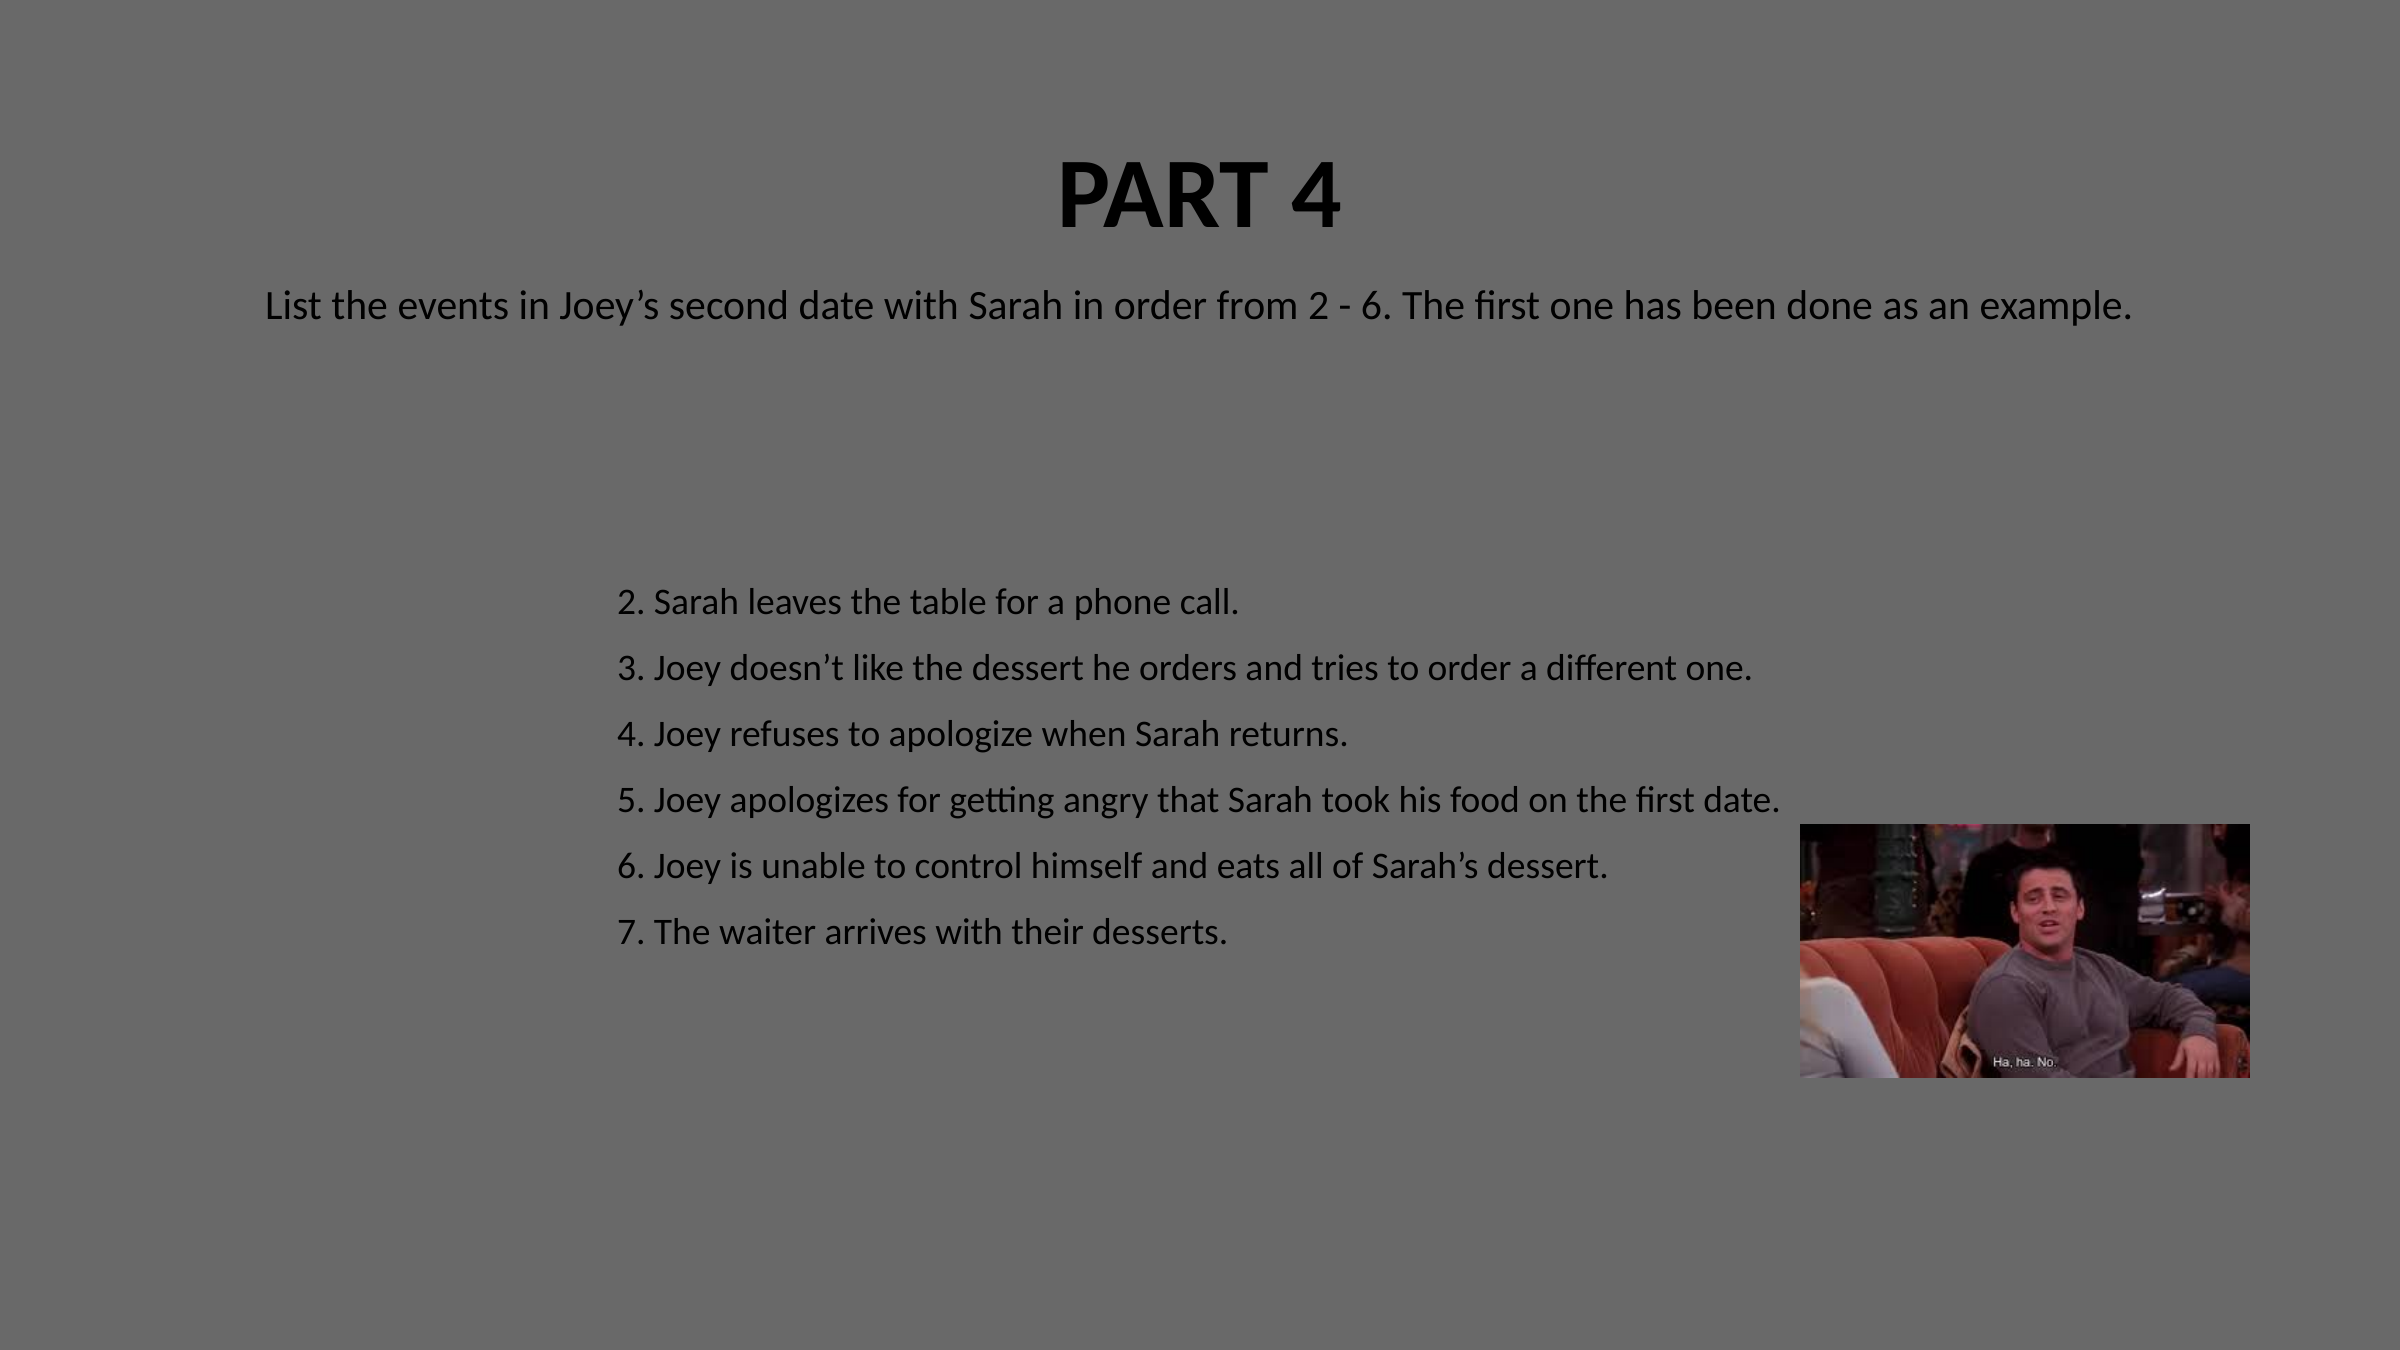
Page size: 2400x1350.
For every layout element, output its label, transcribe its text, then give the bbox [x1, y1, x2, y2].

text_box 2. Sarah leaves the table for a phone call. 3. Joey doesn’t like the dessert he orders and tries to order a different one. 4. Joey refuses to apologize when Sarah returns. 5. Joey apologizes for getting angry that Sarah took his food on the first date. 6. Joey is unable to control himself and eats all of Sarah’s dessert. 7. The waiter arrives with their desserts. [602, 524, 1798, 959]
picture [1799, 824, 2251, 1079]
text_box List the events in Joey’s second date with Sarah in order from 2 - 6. The first one has been done as an example. [250, 225, 2150, 335]
text_box PART 4 [1042, 75, 1358, 225]
